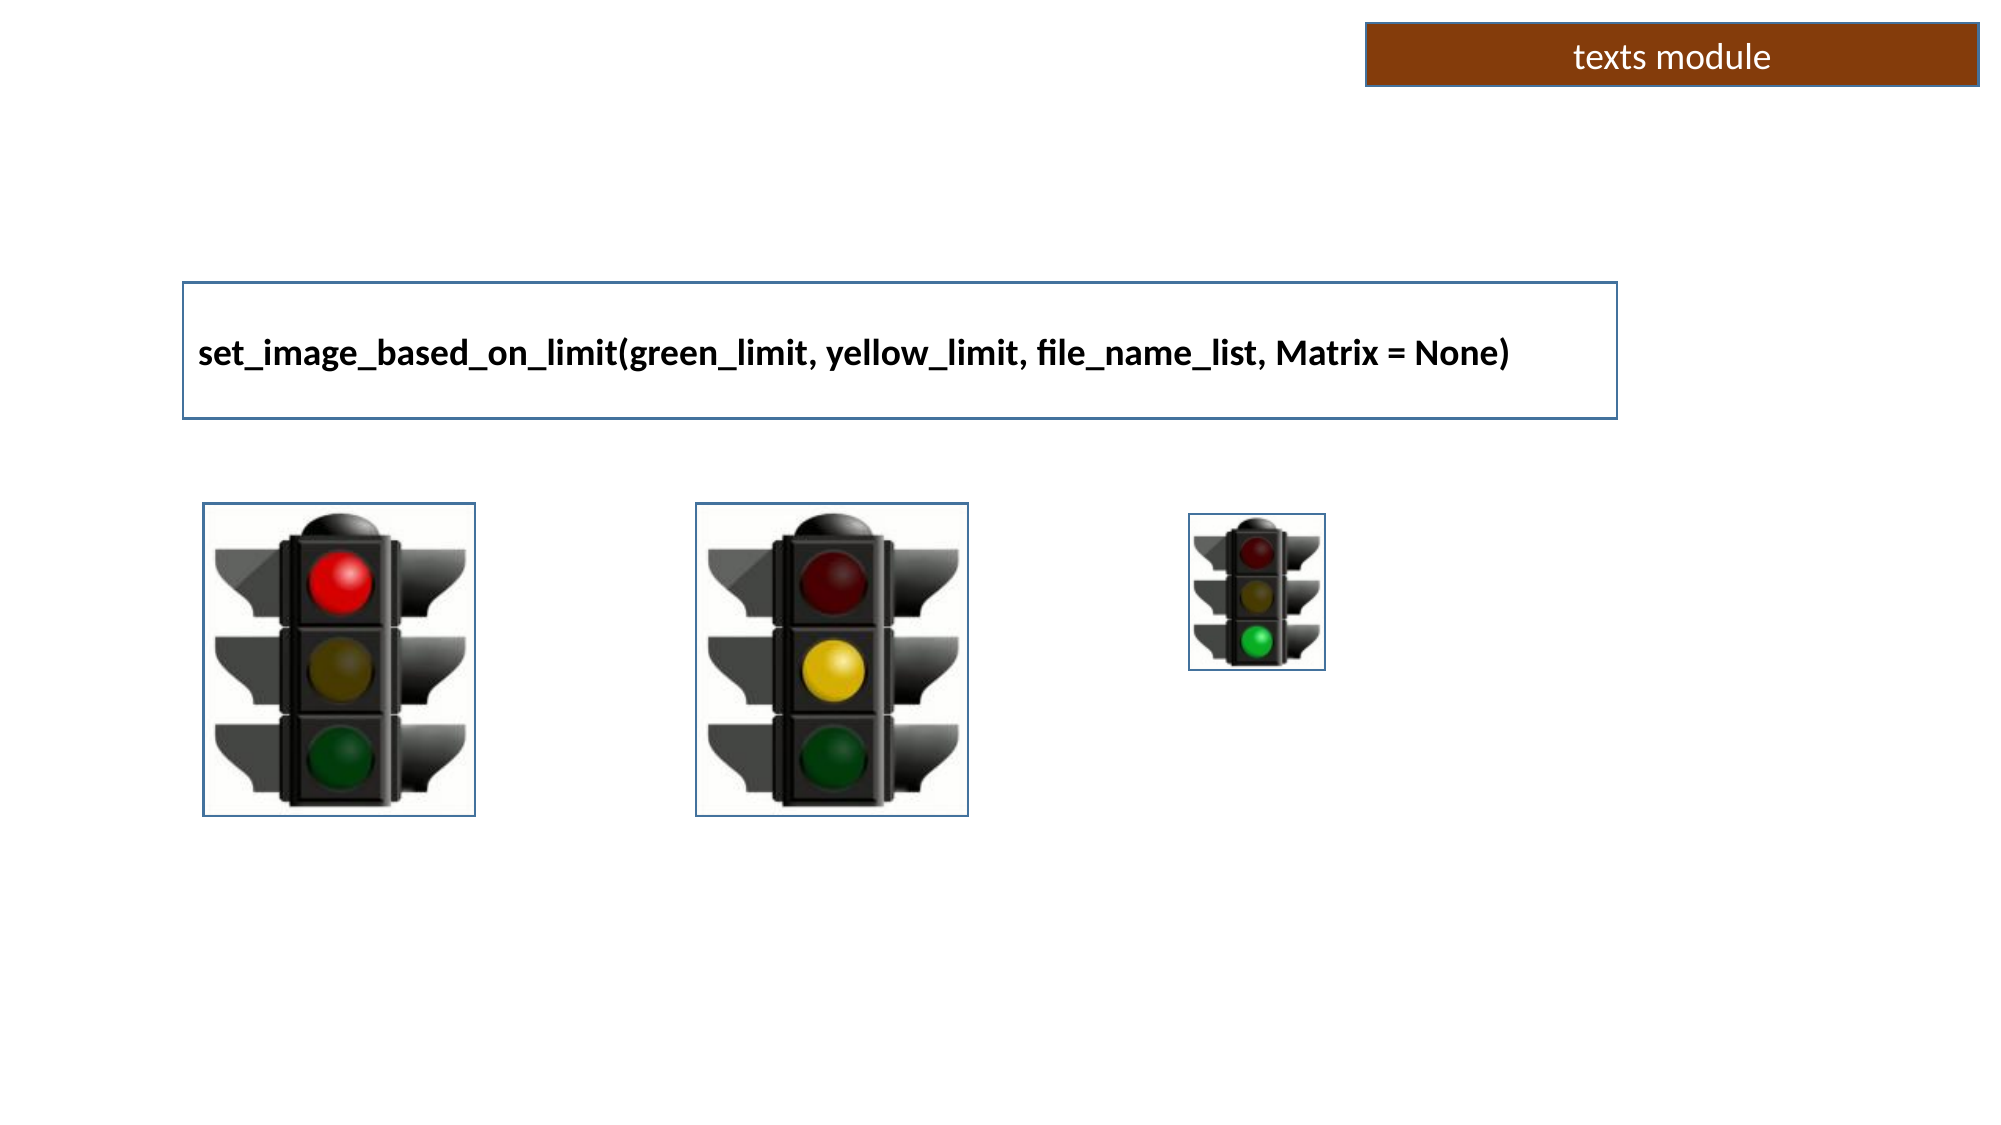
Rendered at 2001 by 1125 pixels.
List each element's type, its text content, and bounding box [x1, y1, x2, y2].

text_box [695, 502, 969, 817]
text_box [1188, 513, 1326, 671]
text_box [202, 502, 476, 817]
text_box texts module [1365, 22, 1980, 87]
text_box set_image_based_on_limit(green_limit, yellow_limit, file_name_list, Matrix = None) [182, 281, 1618, 420]
